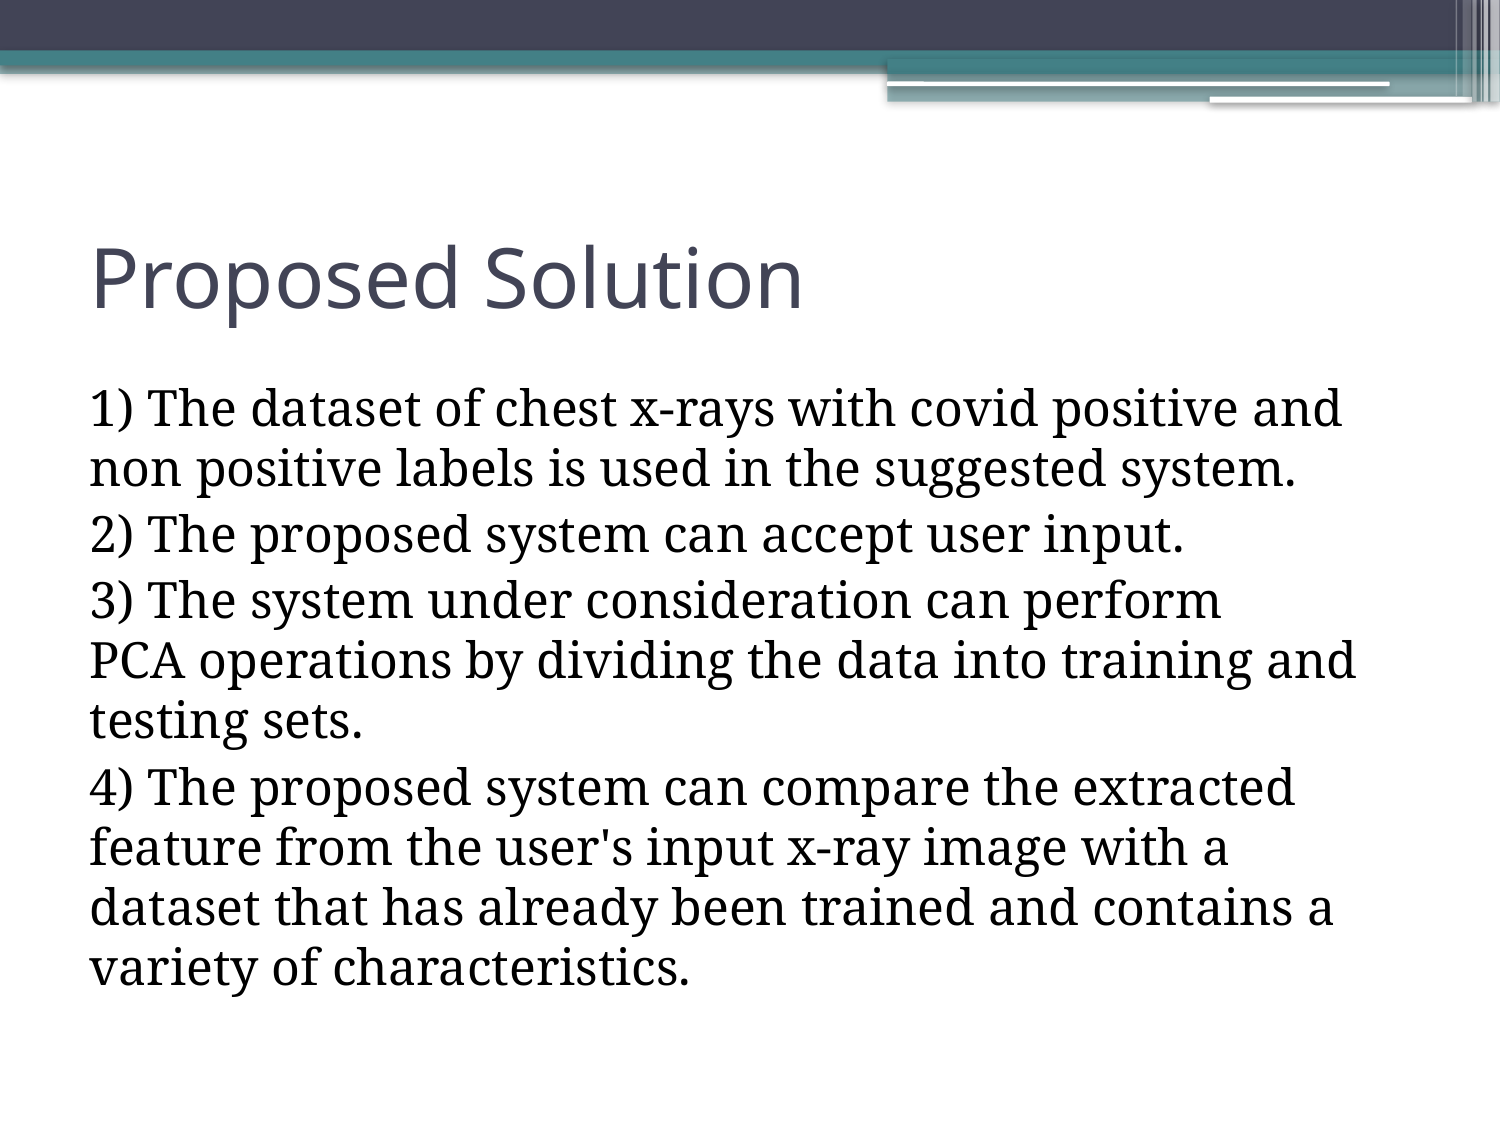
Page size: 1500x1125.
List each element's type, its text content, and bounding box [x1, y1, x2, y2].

title Proposed Solution [75, 187, 1425, 363]
list 1) The dataset of chest x-rays with covid positive and non positive labels is used in the suggested system. 2) The proposed system can accept user input. 3) The system under consideration can perform PCA operations by dividing the data into training and testing sets. 4) The proposed system can compare the extracted feature from the user's input x-ray image with a dataset that has already been trained and contains a variety of characteristics. [75, 368, 1425, 1079]
